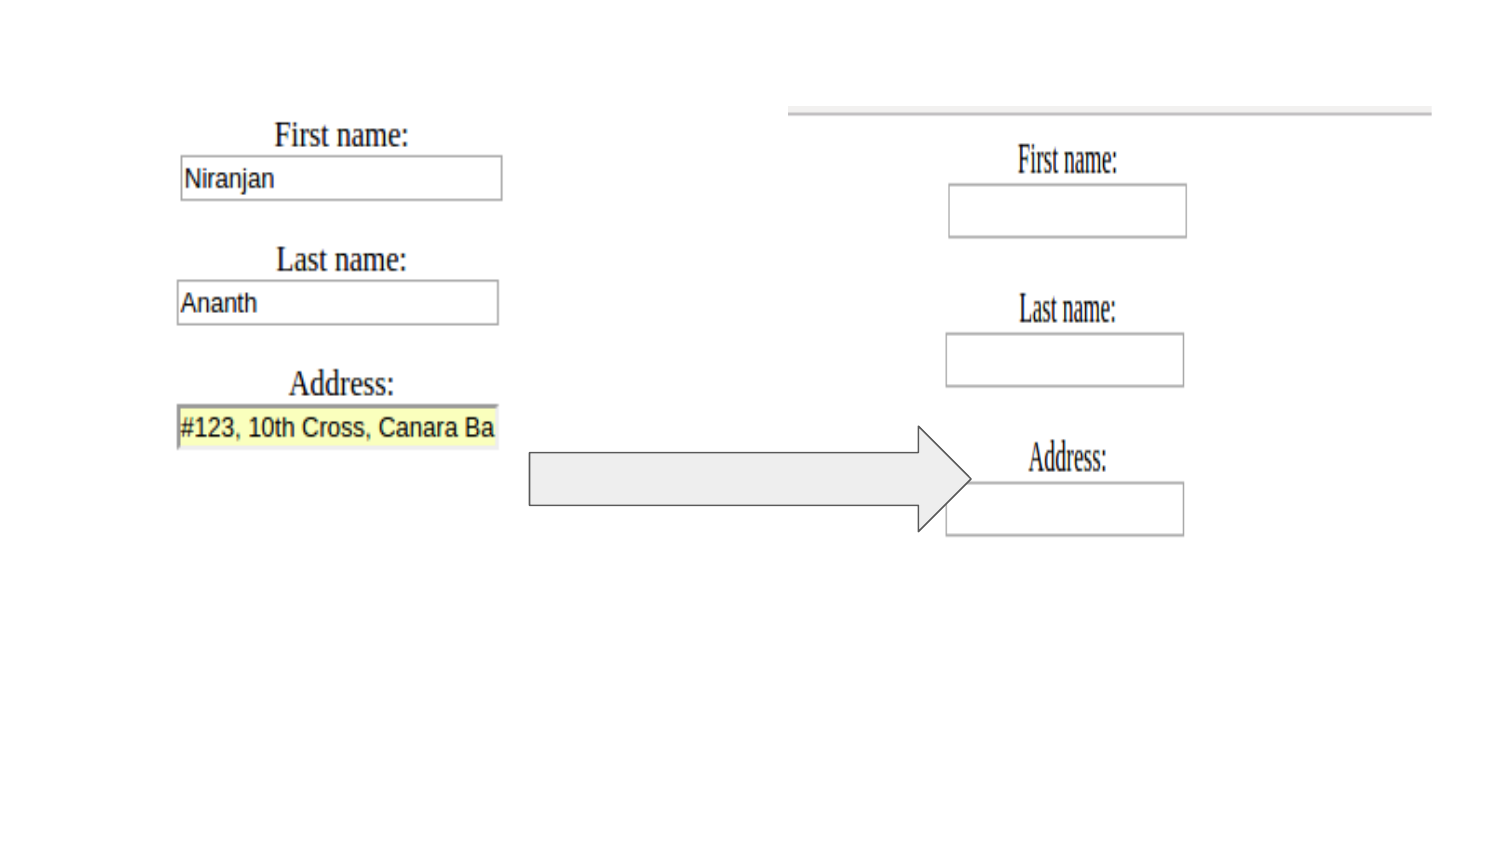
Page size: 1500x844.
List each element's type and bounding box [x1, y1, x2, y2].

picture [106, 106, 608, 686]
picture [787, 106, 1432, 717]
text_box [612, 452, 782, 506]
